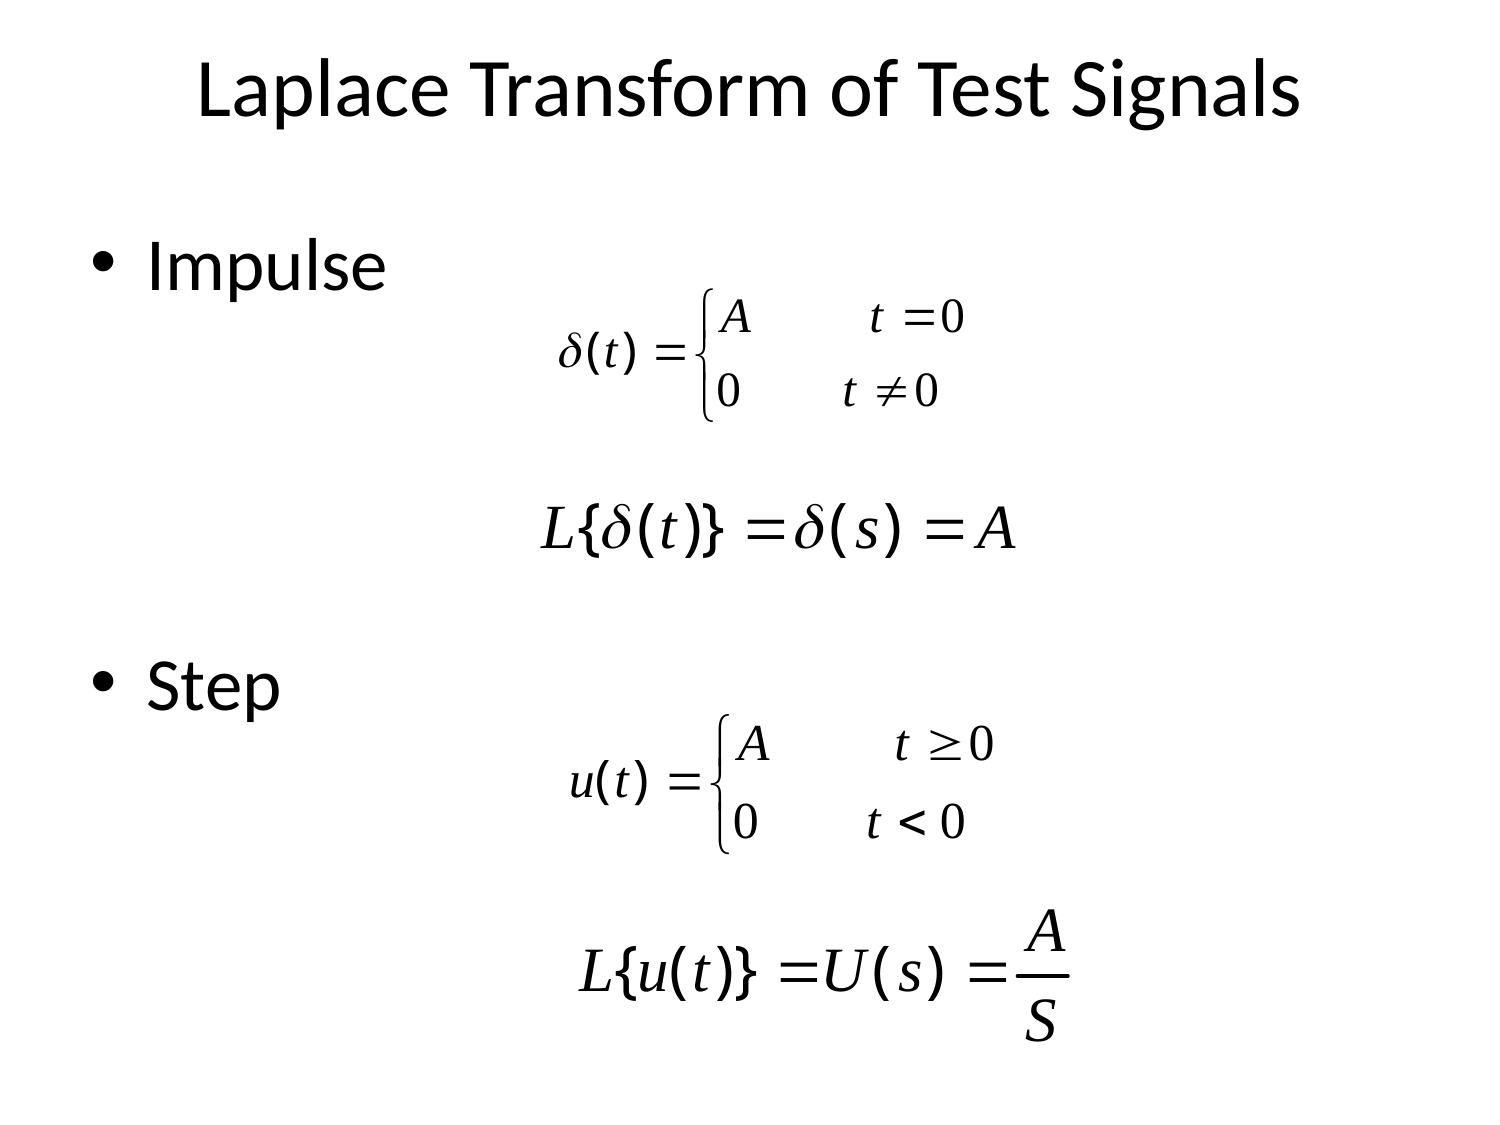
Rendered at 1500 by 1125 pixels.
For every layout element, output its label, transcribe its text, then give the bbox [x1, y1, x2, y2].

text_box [565, 884, 1081, 1062]
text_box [548, 278, 974, 433]
list Impulse Step [75, 208, 1425, 1059]
title Laplace Transform of Test Signals [75, 7, 1425, 159]
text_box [560, 703, 1003, 866]
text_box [528, 479, 1031, 569]
